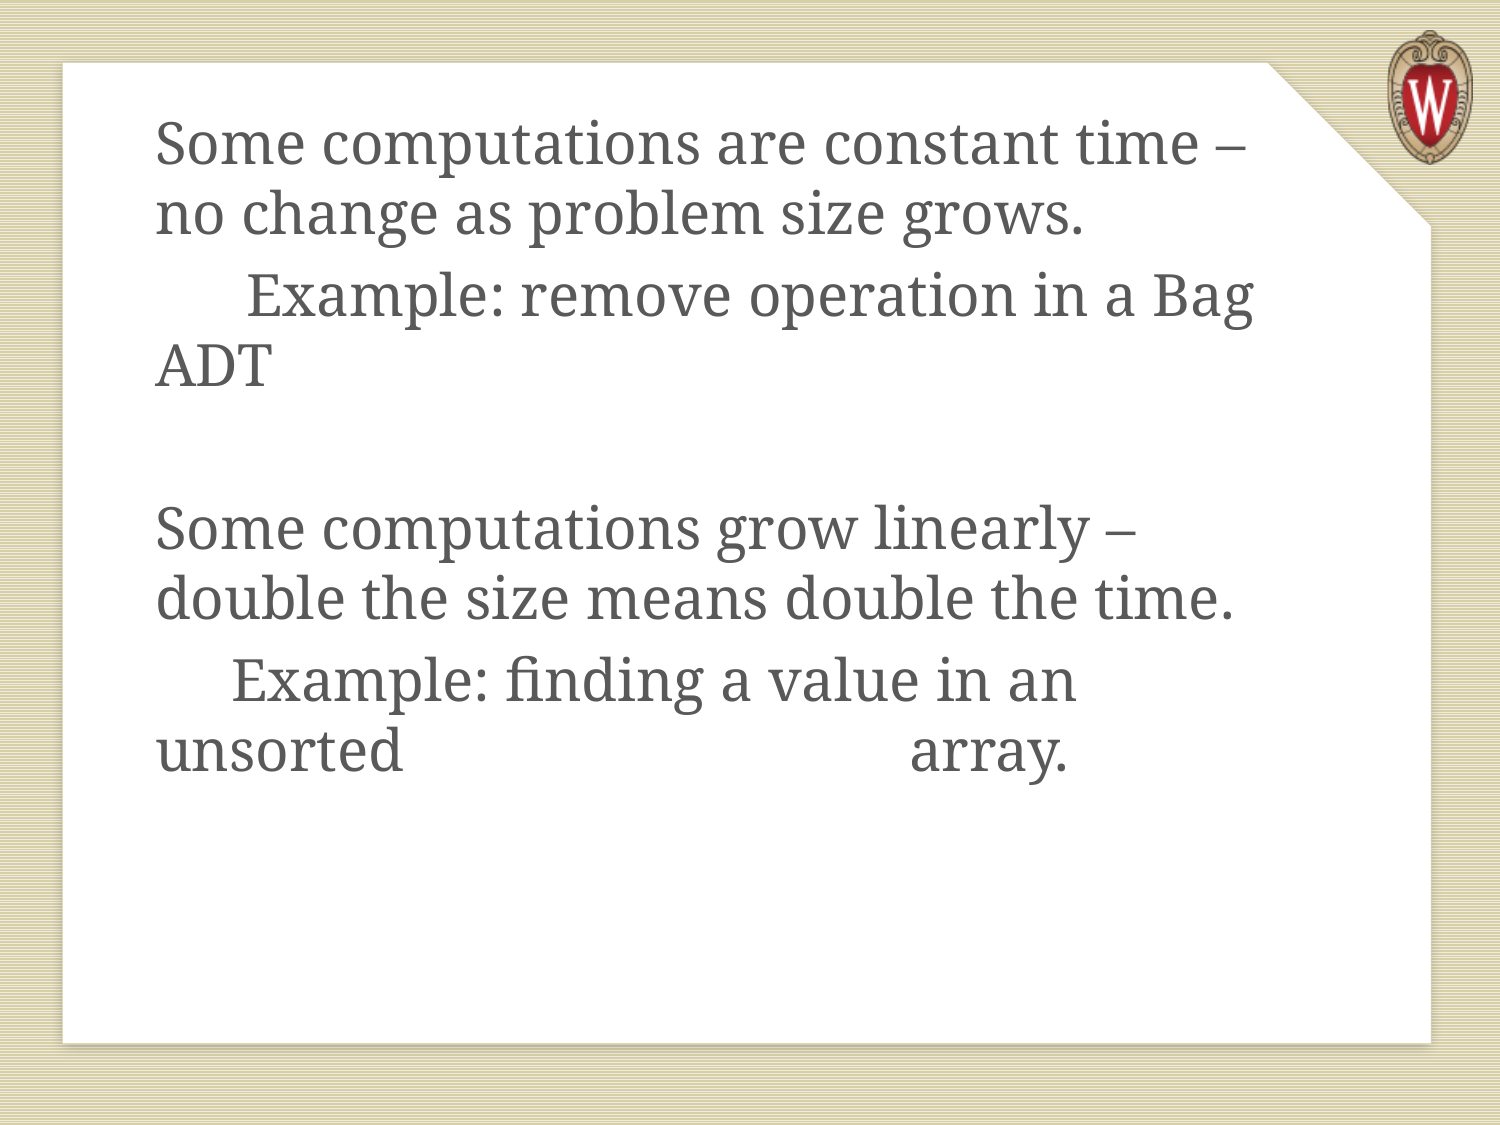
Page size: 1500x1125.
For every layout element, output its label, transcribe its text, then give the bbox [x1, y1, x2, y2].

subtitle Some computations are constant time – no change as problem size grows. Example: remove operation in a Bag ADT Some computations grow linearly – double the size means double the time. Example: finding a value in an unsorted array. [155, 106, 1322, 887]
